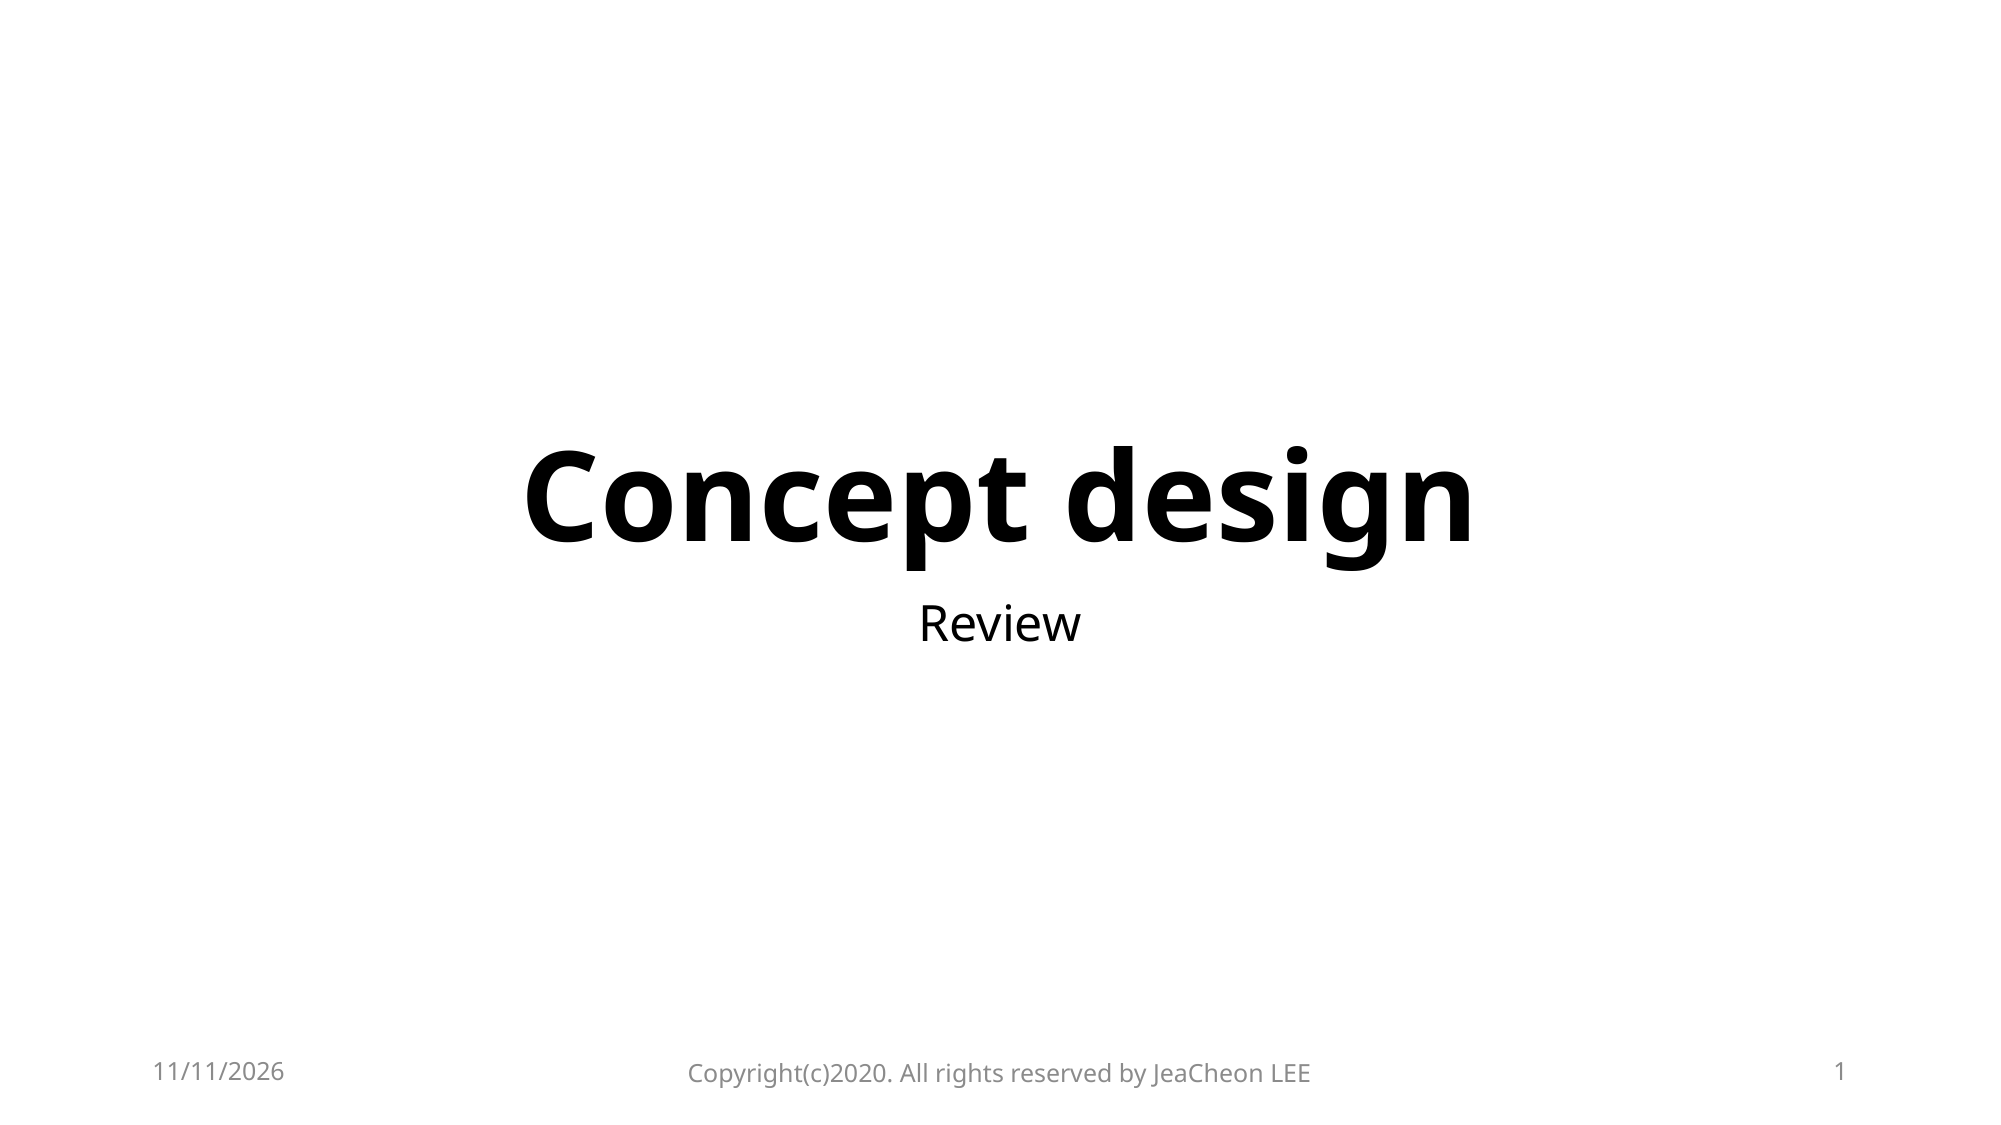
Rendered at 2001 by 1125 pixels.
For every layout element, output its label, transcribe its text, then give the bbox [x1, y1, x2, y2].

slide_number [137, 1042, 588, 1103]
title Concept design [249, 184, 1750, 576]
subtitle Review [249, 590, 1750, 863]
footer Copyright(c)2020. All rights reserved by JeaCheon LEE [662, 1042, 1338, 1103]
slide_number 1 [1412, 1042, 1863, 1103]
